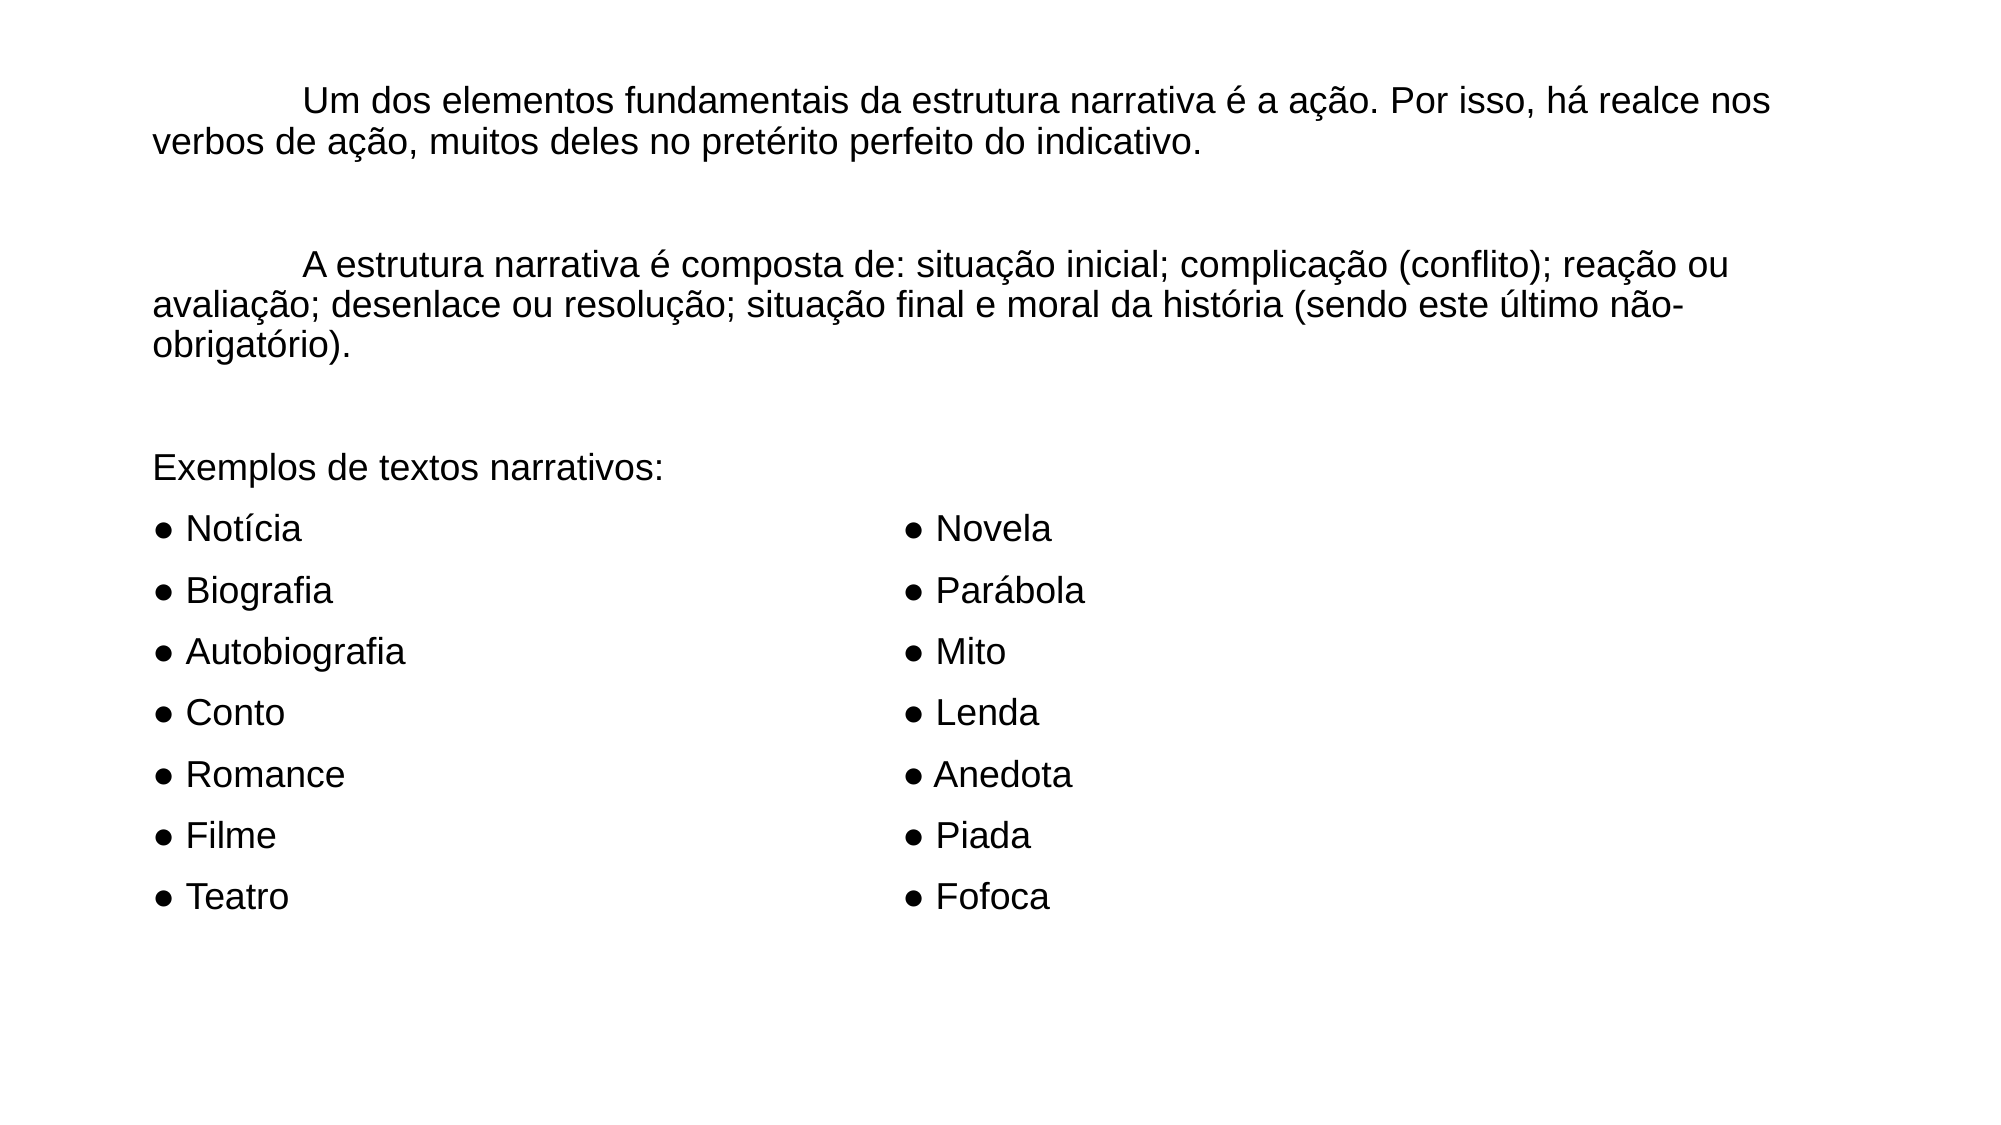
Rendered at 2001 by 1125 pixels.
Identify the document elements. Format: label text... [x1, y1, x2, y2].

list Um dos elementos fundamentais da estrutura narrativa é a ação. Por isso, há realce nos verbos de ação, muitos deles no pretérito perfeito do indicativo. A estrutura narrativa é composta de: situação inicial; complicação (conflito); reação ou avaliação; desenlace ou resolução; situação final e moral da história (sendo este último não-obrigatório). Exemplos de textos narrativos: ● Notícia ● Novela ● Biografia ● Parábola ● Autobiografia ● Mito ● Conto ● Lenda ● Romance ● Anedota ● Filme ● Piada ● Teatro ● Fofoca [137, 74, 1863, 1014]
